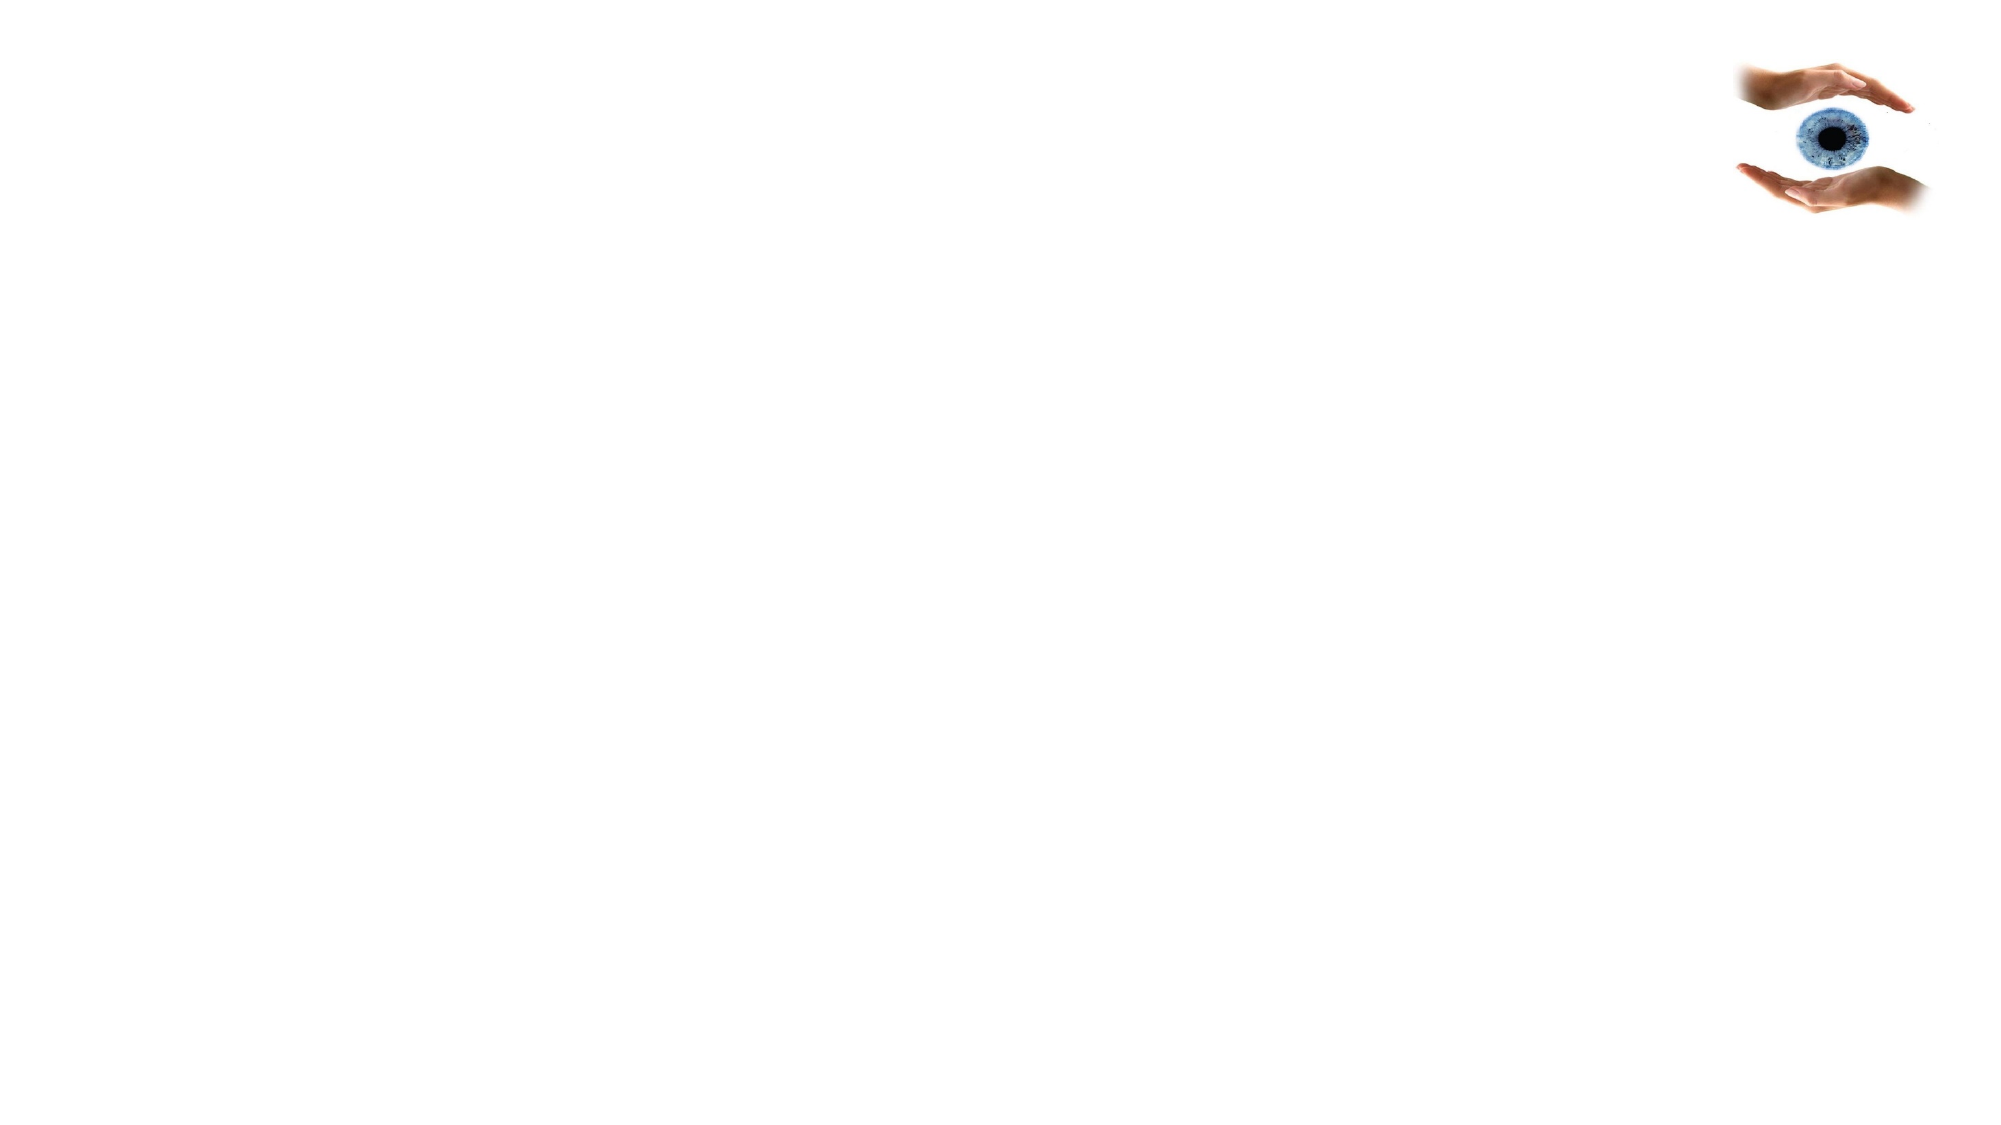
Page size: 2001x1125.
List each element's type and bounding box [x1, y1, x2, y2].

picture [1732, 59, 1939, 220]
